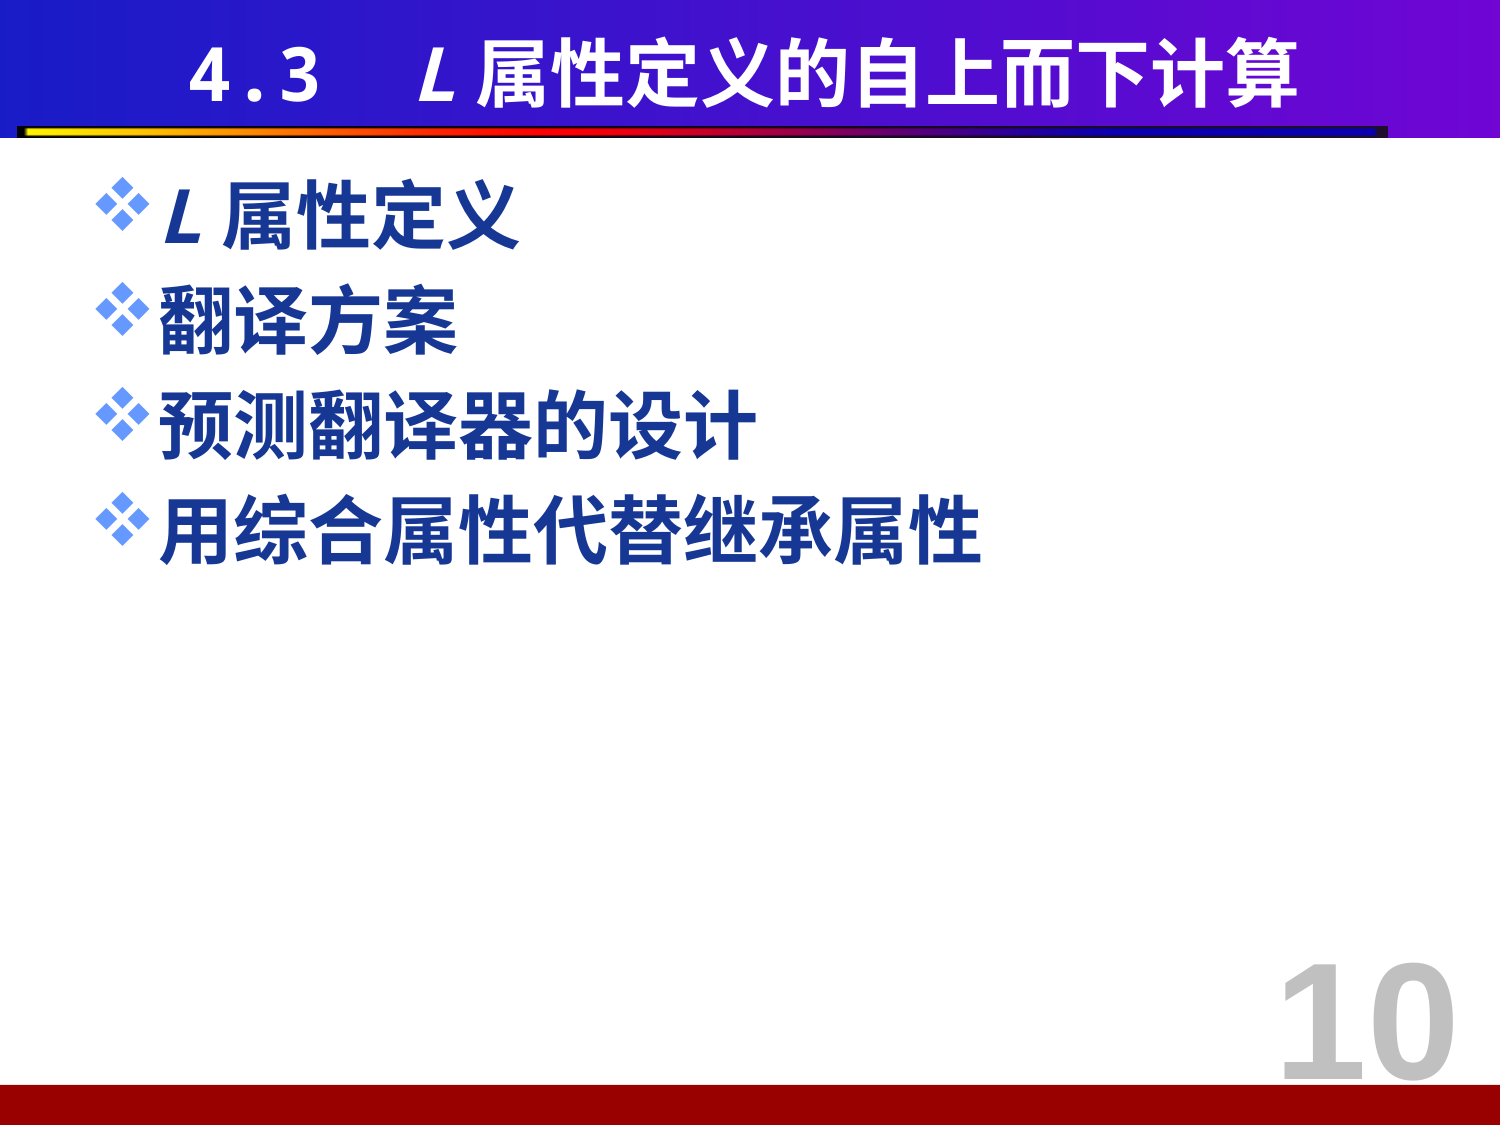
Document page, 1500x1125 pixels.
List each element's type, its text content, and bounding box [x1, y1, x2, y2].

title 4.3 L属性定义的自上而下计算 [49, 24, 1438, 118]
picture [17, 126, 1388, 138]
slide_number 10 [1234, 904, 1500, 1118]
list L属性定义 翻译方案 预测翻译器的设计 用综合属性代替继承属性 [74, 160, 1426, 1023]
